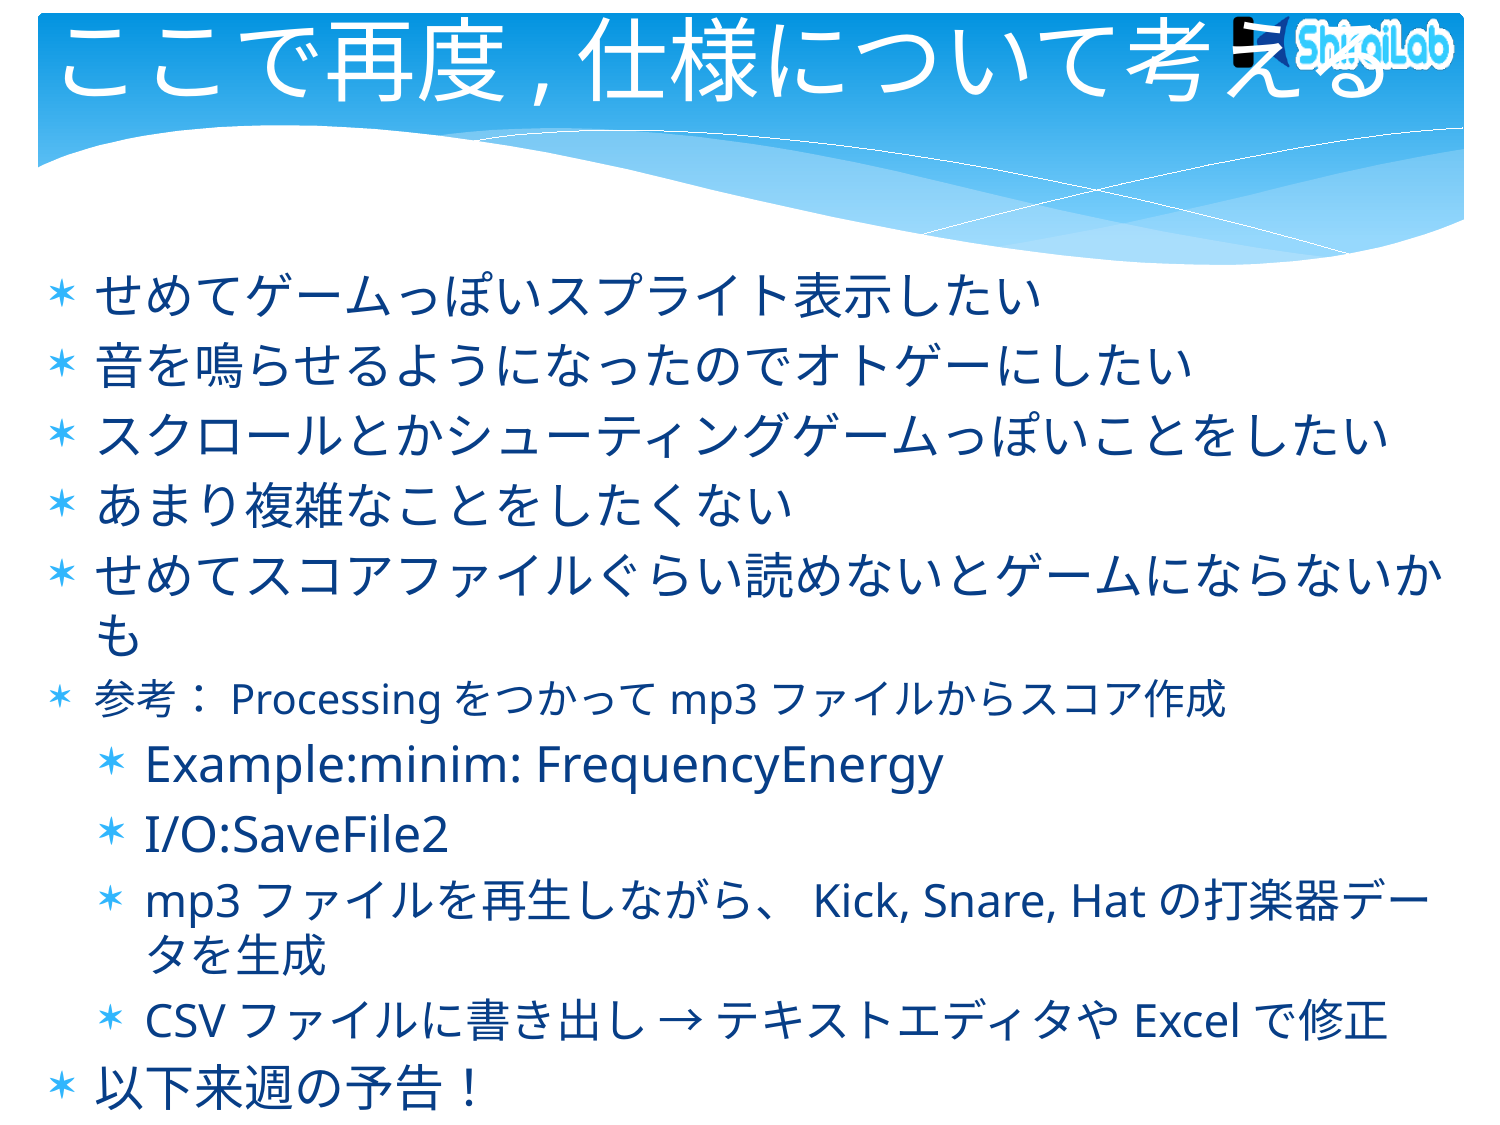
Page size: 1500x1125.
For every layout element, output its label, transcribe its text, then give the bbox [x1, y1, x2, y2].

list せめてゲームっぽいスプライト表示したい 音を鳴らせるようになったのでオトゲーにしたい スクロールとかシューティングゲームっぽいことをしたい あまり複雑なことをしたくない せめてスコアファイルぐらい読めないとゲームにならないかも 参考：Processingをつかってmp3ファイルからスコア作成 Example:minim: FrequencyEnergy I/O:SaveFile2 mp3ファイルを再生しながら、Kick, Snare, Hatの打楽器データを生成 CSVファイルに書き出し → テキストエディタやExcelで修正 以下来週の予告！ [34, 257, 1466, 1059]
title ここで再度,仕様について考える [34, 0, 1462, 234]
